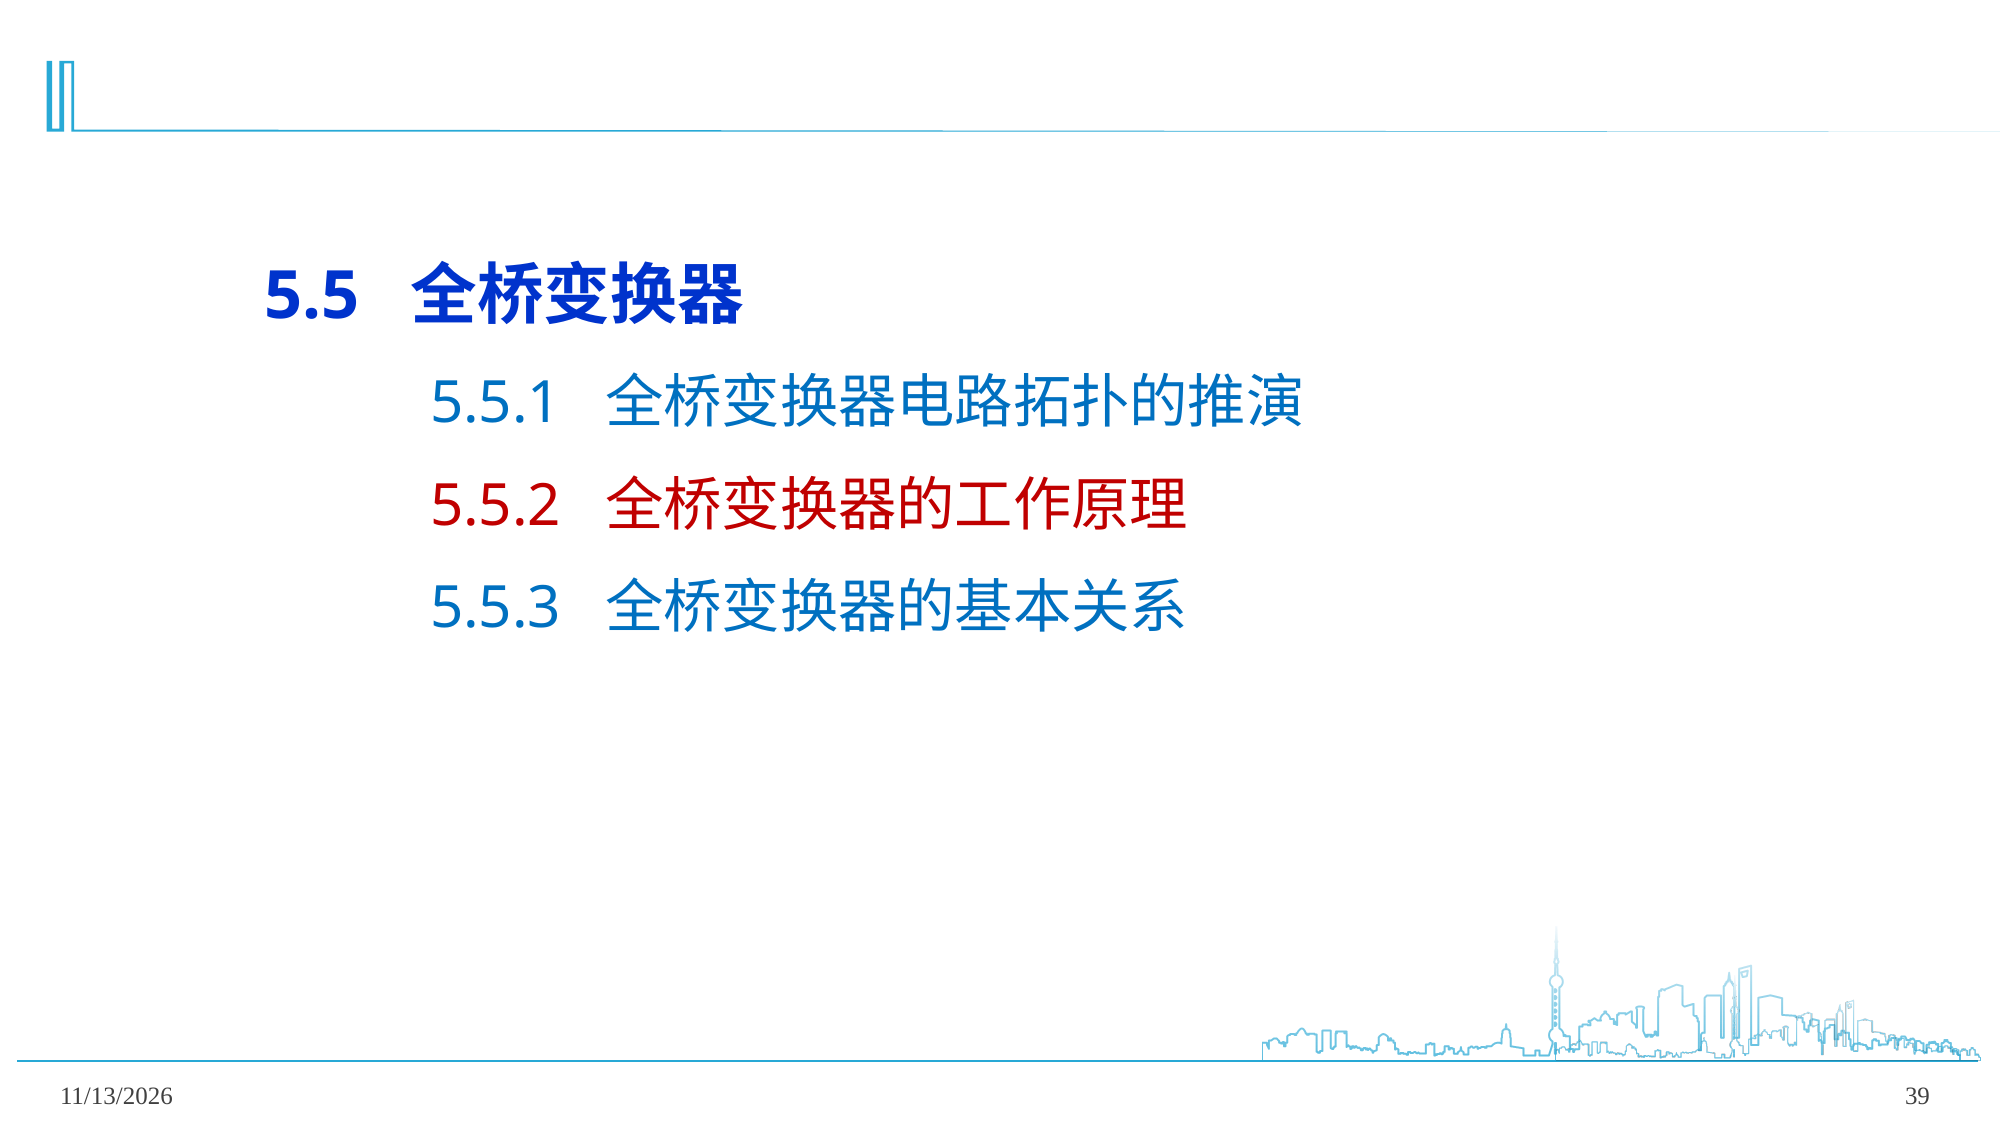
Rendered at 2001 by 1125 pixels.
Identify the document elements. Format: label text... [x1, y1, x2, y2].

text_box 5.5 全桥变换器 5.5.1 全桥变换器电路拓扑的推演 5.5.2 全桥变换器的工作原理 5.5.3 全桥变换器的基本关系 [232, 219, 1886, 894]
picture [1262, 926, 1981, 1061]
